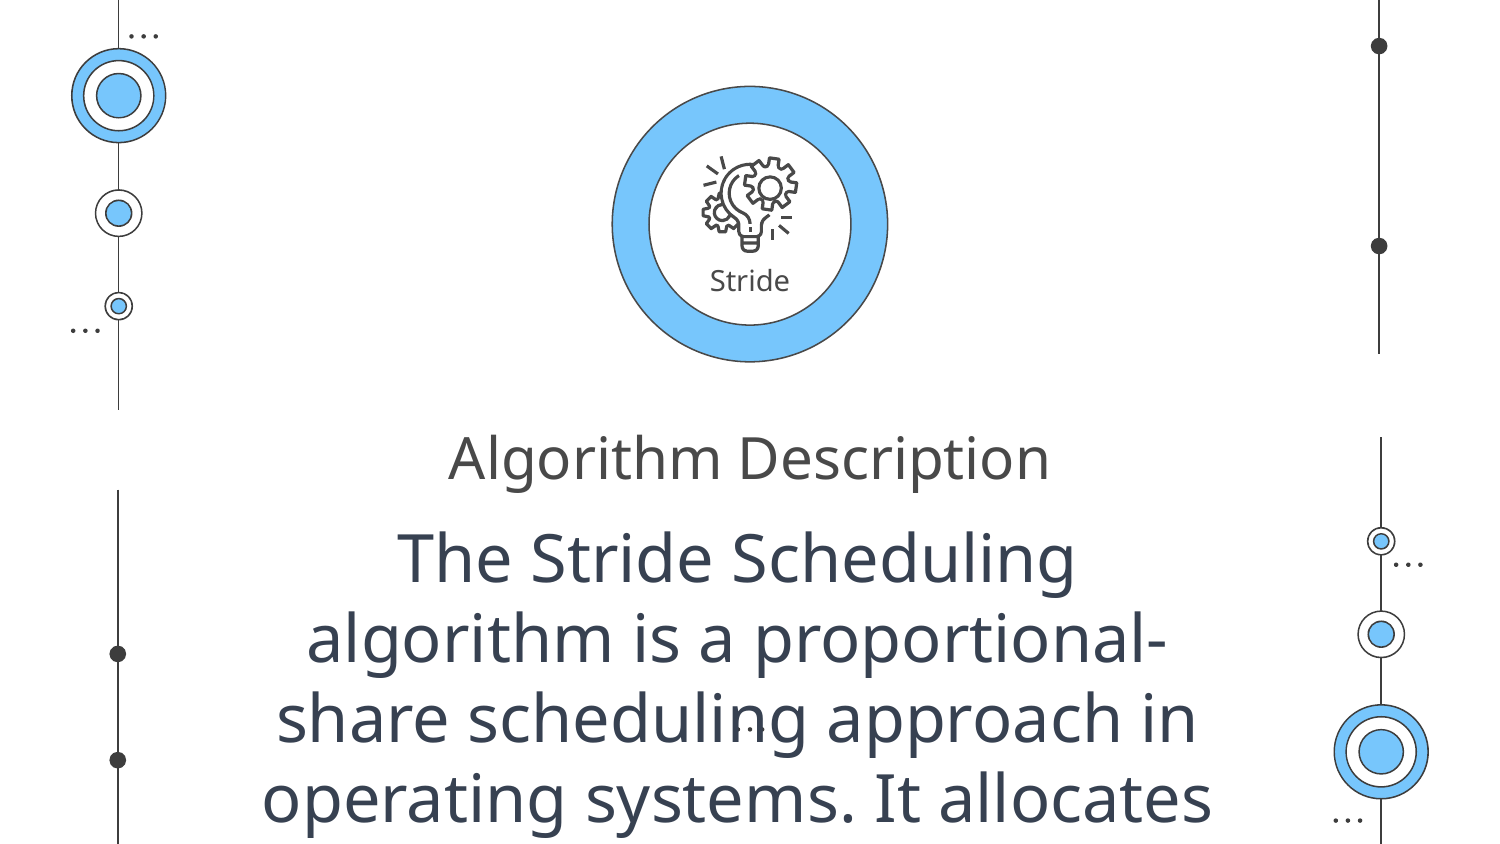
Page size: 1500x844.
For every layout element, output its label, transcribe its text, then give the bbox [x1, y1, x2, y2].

subtitle The Stride Scheduling algorithm is a proportional-share scheduling approach in operating systems. It allocates CPU time among processes based on assigned "stride" values, where a lower stride indicates higher priority. Each process's stride is calculated using a formula that includes a pass value and a priority value. The scheduler selects the process with the smallest pass value, ensuring proportional fairness. [226, 501, 1250, 743]
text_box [611, 86, 888, 363]
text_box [701, 155, 799, 254]
title Algorithm Description [355, 406, 1145, 501]
